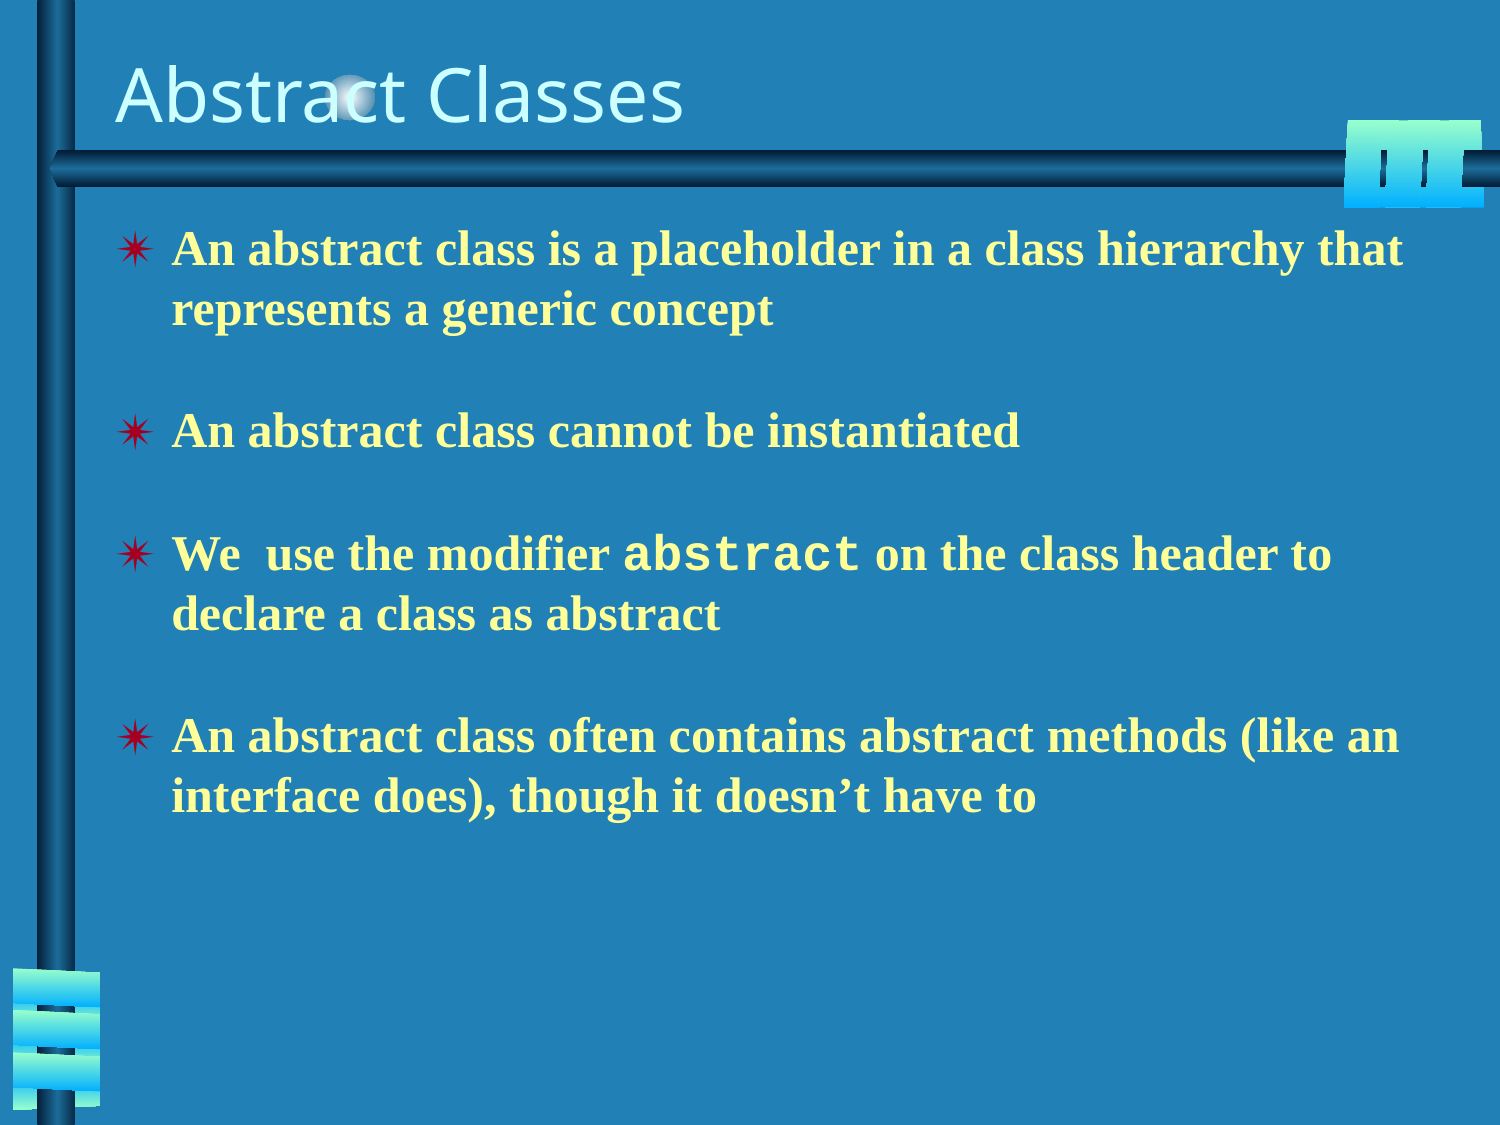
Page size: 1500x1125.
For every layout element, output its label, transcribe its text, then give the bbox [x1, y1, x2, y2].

list An abstract class is a placeholder in a class hierarchy that represents a generic concept An abstract class cannot be instantiated We use the modifier abstract on the class header to declare a class as abstract An abstract class often contains abstract methods (like an interface does), though it doesn’t have to [99, 207, 1463, 1013]
title Abstract Classes [100, 32, 1345, 145]
